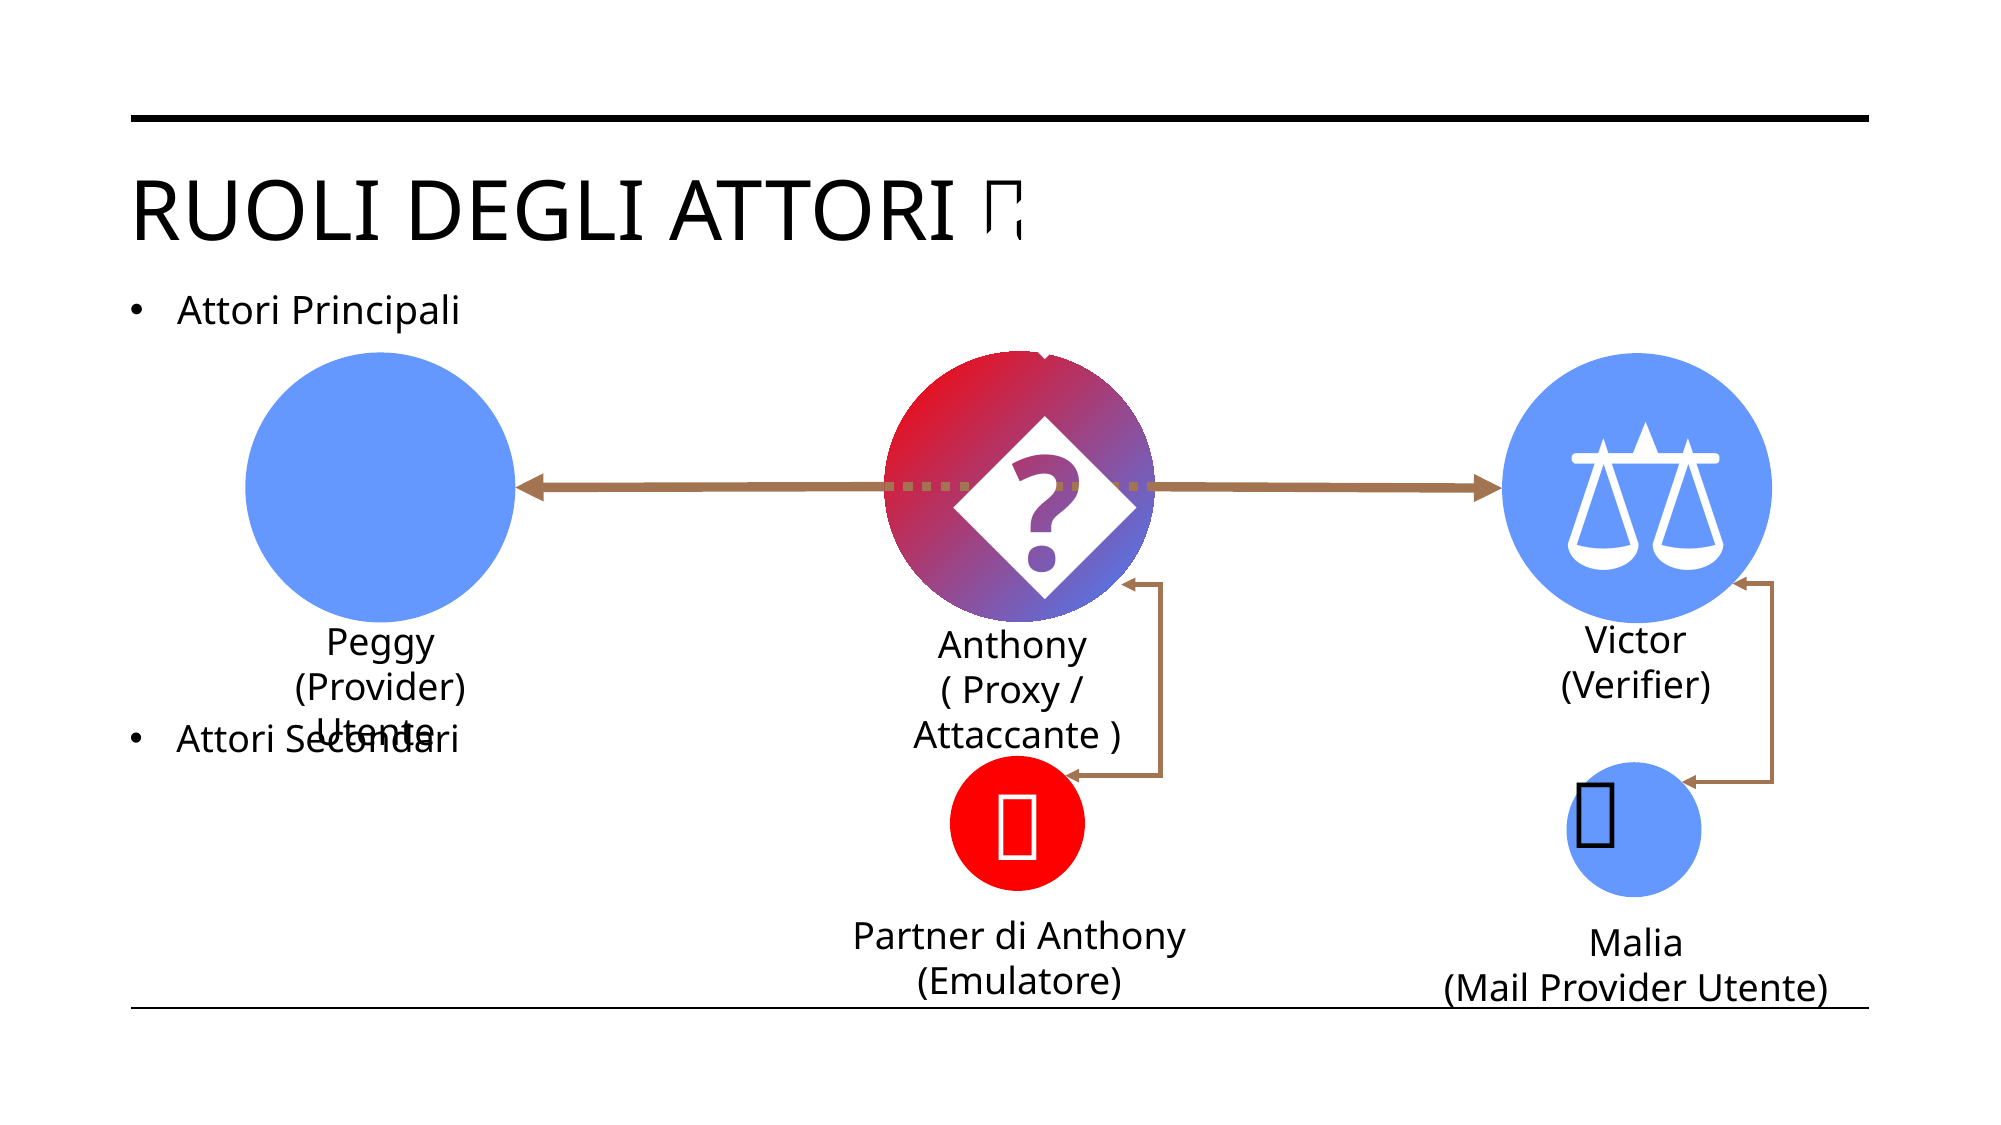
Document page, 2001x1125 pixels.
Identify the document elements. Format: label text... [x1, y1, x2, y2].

text_box Attori Secondari [114, 707, 227, 813]
title Ruoli degli attori 👤 [114, 149, 1869, 365]
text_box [227, 351, 1868, 1018]
list Attori Principali [114, 273, 584, 340]
